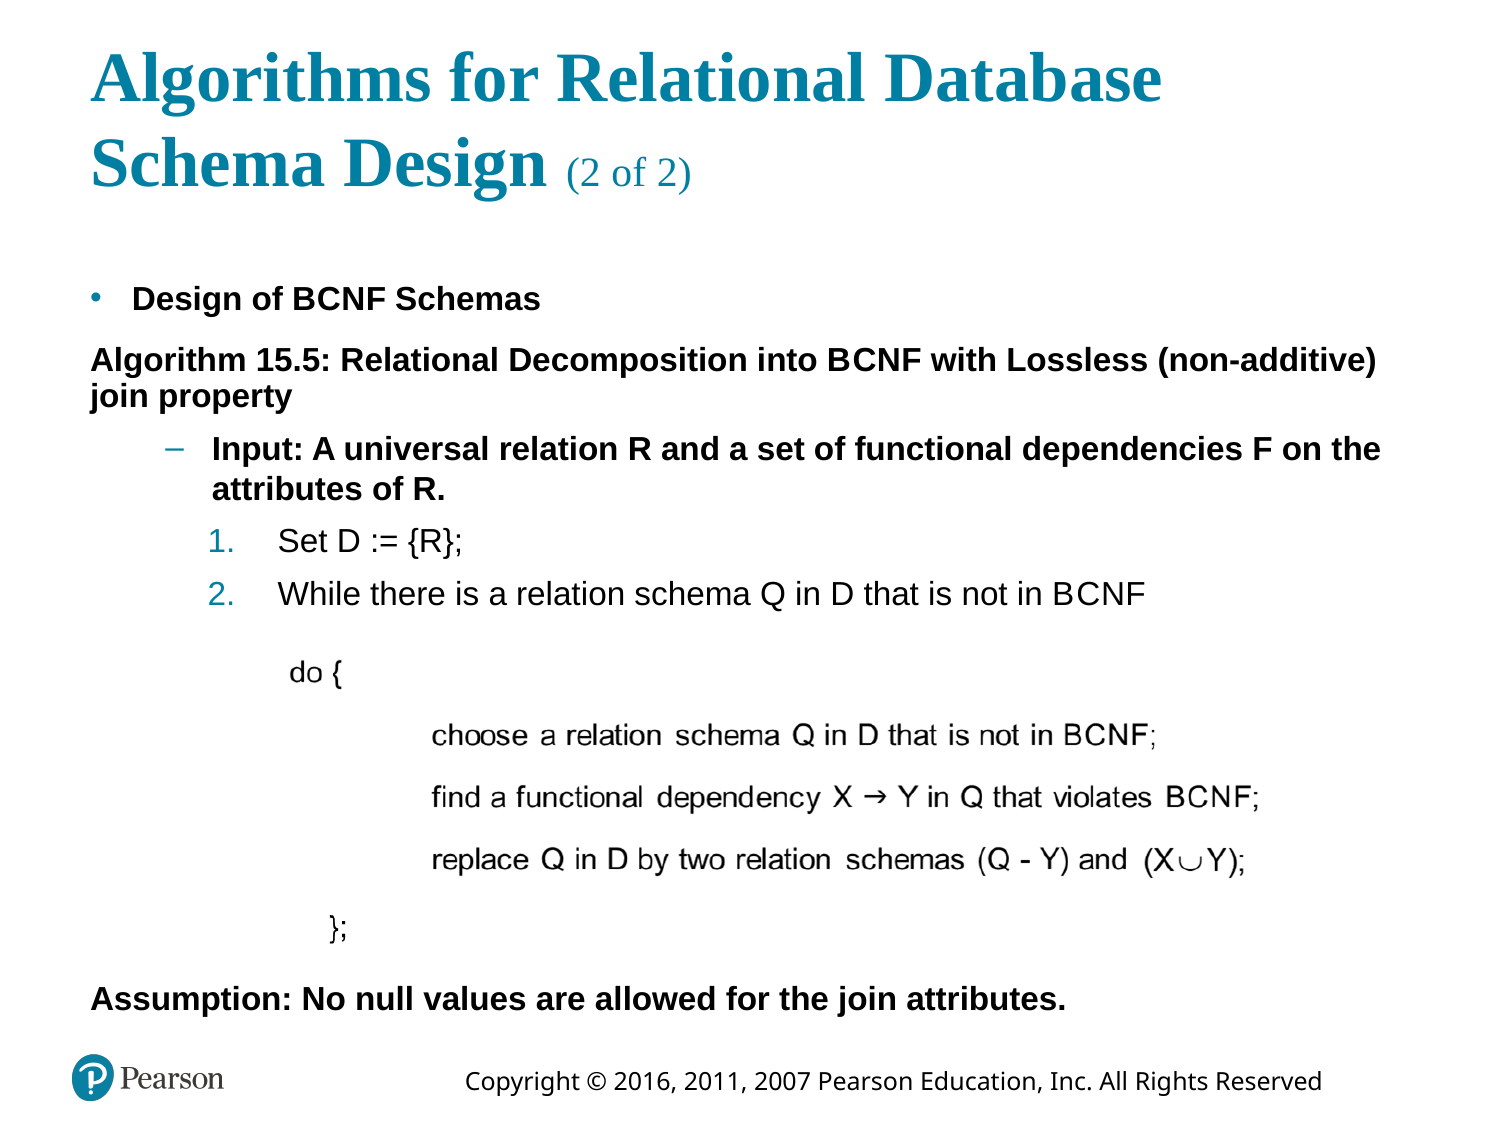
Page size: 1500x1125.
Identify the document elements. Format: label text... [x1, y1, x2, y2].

list Assumption: No null values are allowed for the join attributes. [75, 962, 1425, 1020]
picture [72, 1054, 88, 1070]
picture [80, 1063, 106, 1088]
picture [280, 643, 1273, 955]
title Algorithms for Relational Database Schema Design (2 of 2) [75, 35, 1425, 216]
picture [72, 1087, 83, 1101]
picture [98, 1054, 224, 1101]
list Algorithm 15.5: Relational Decomposition into B C N F with Lossless (non-additive) join property Input: A universal relation R and a set of functional dependencies F on the attributes of R. Set D := {R}; While there is a relation schema Q in D that is not in B C N F [75, 327, 1425, 628]
list Design of B C N F Schemas [75, 262, 1425, 315]
